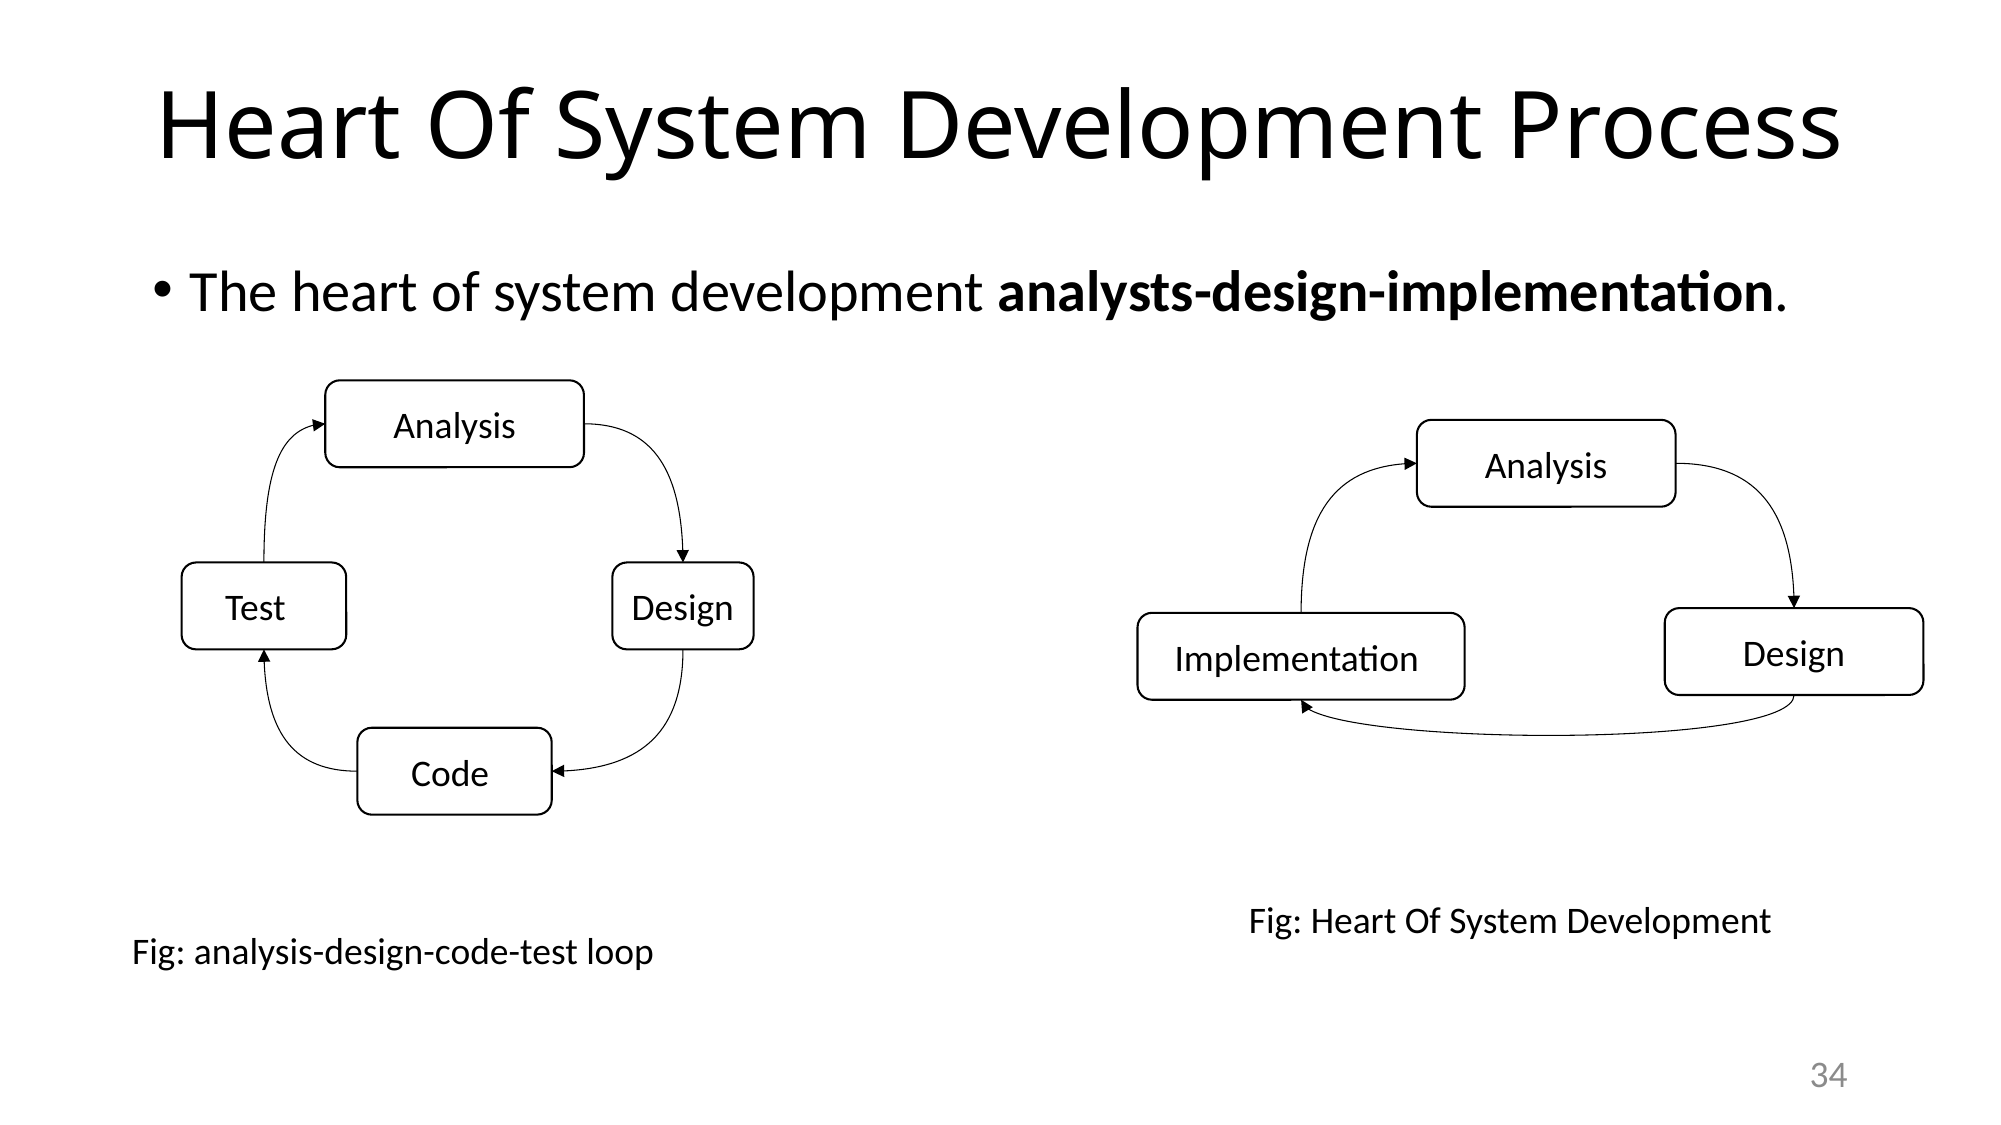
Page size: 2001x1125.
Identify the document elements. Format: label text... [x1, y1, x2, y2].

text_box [181, 380, 754, 815]
slide_number 34 [1412, 1042, 1863, 1103]
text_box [1137, 419, 1924, 700]
text_box Fig: Heart Of System Development [1234, 888, 1919, 949]
text_box Fig: analysis-design-code-test loop [117, 919, 803, 980]
title Heart Of System Development Process [137, 19, 1863, 237]
list The heart of system development analysts-design-implementation. [137, 253, 1863, 1103]
